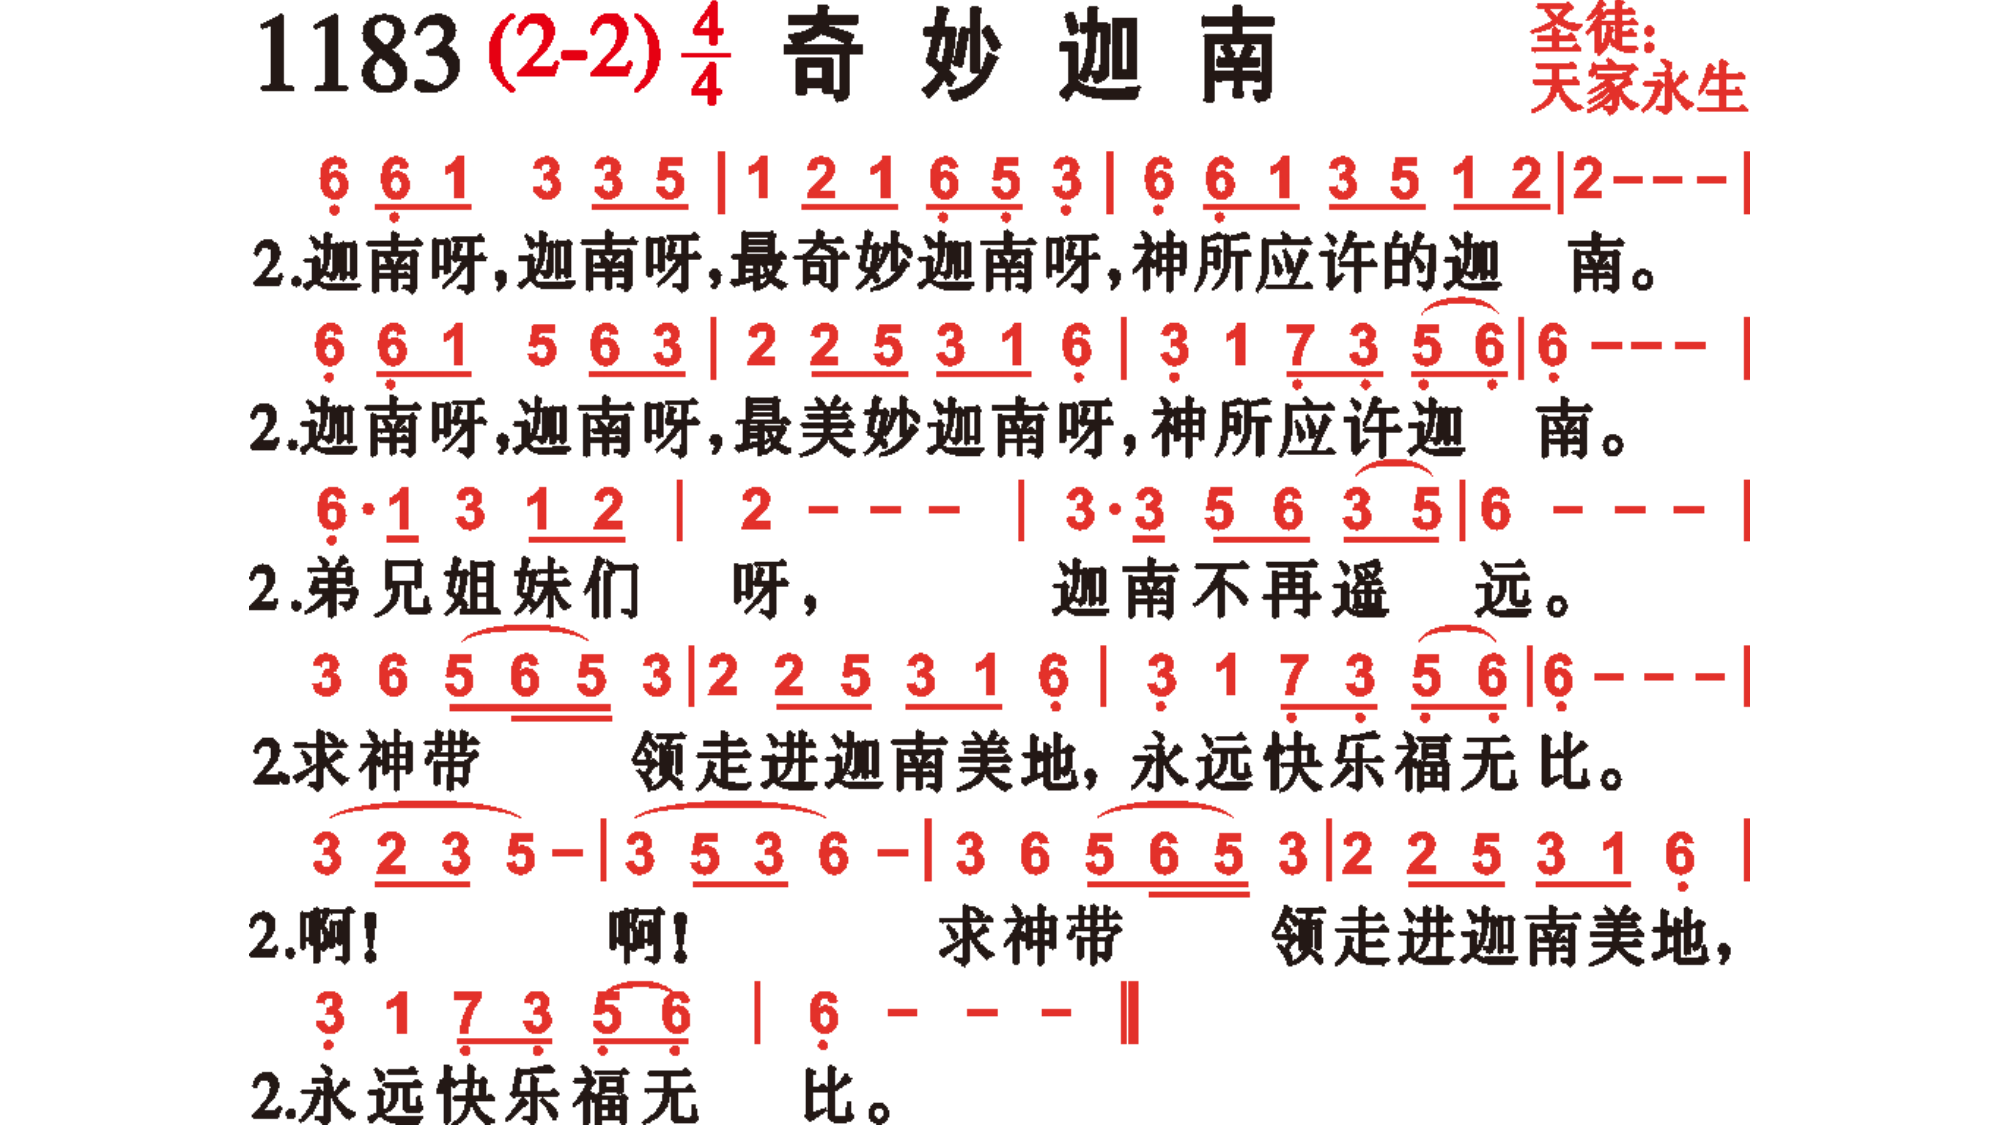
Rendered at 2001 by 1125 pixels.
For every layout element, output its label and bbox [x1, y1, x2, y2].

picture [249, 0, 1750, 1125]
